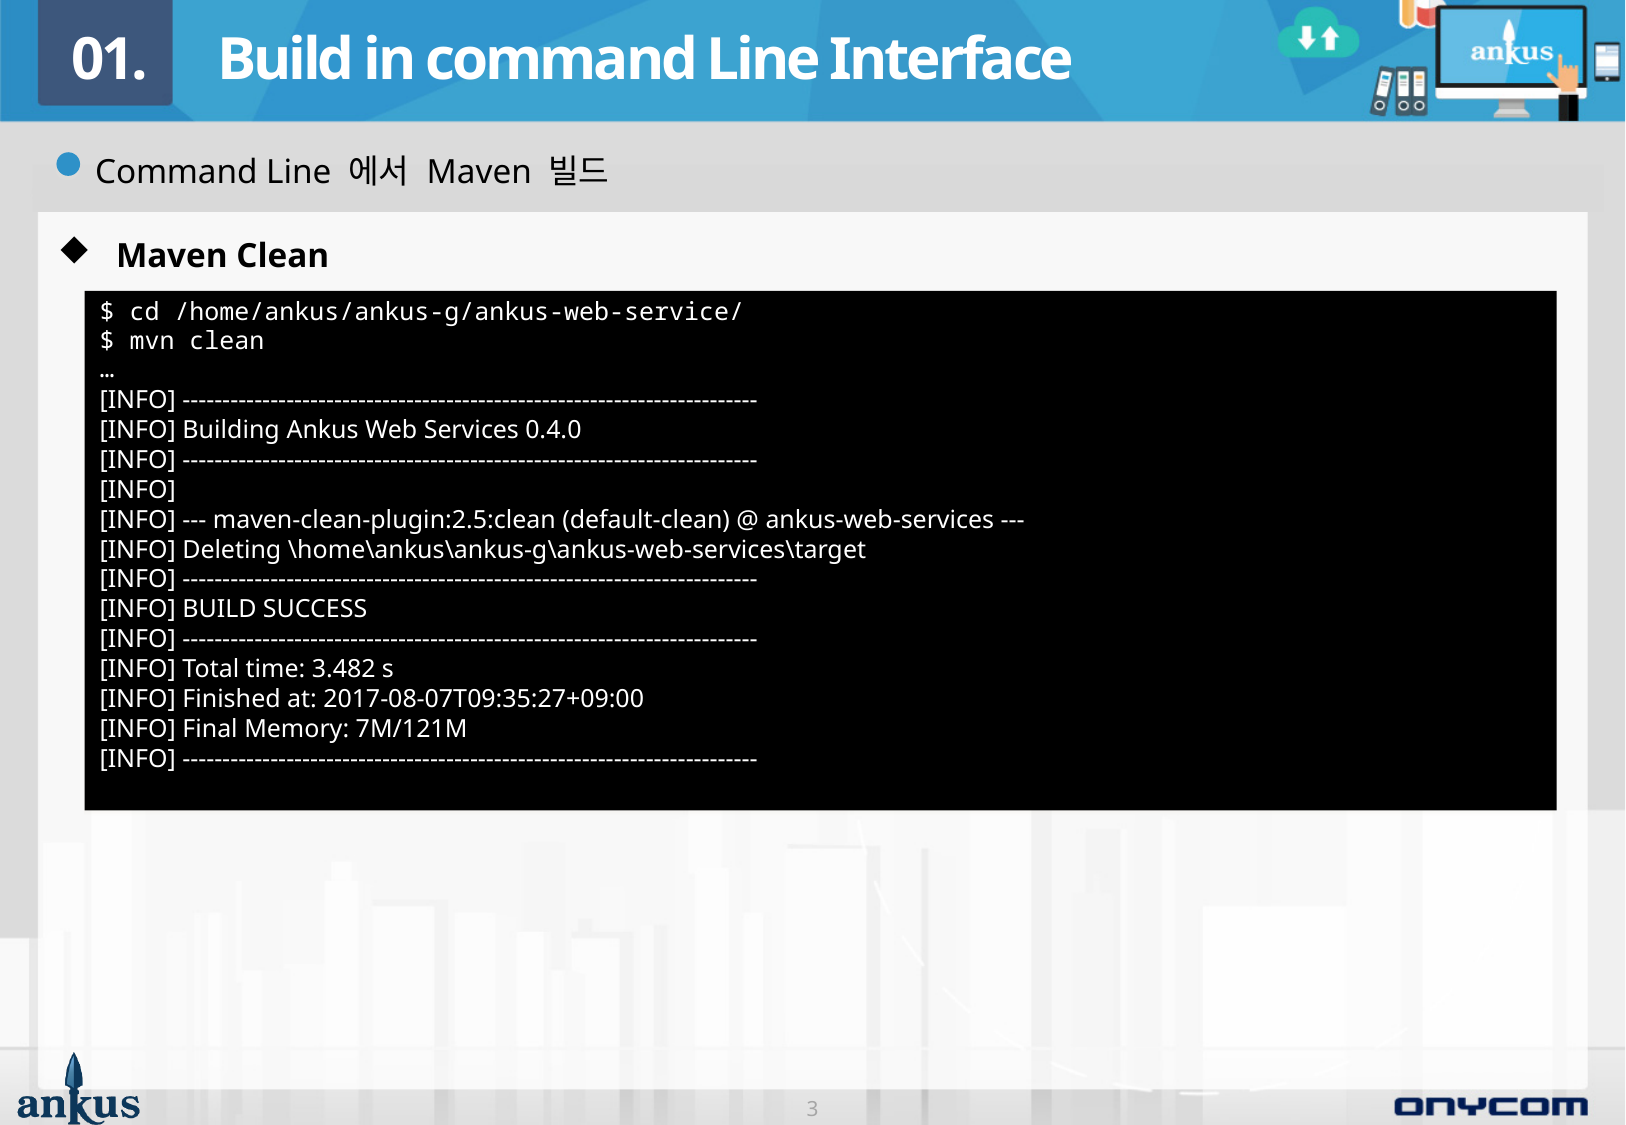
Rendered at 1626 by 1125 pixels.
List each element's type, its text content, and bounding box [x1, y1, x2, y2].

title 01. Build in command Line Interface [56, 19, 1285, 92]
list Maven Clean [43, 215, 1581, 1071]
list Command Line 에서 Maven 빌드 [80, 134, 1321, 194]
picture [0, 0, 1626, 1125]
text_box $ cd /home/ankus/ankus-g/ankus-web-service/ $ mvn clean … [INFO] ------------------------------------------------------------------------ [INFO] Building Ankus Web Services 0.4.0 [INFO] ------------------------------------------------------------------------ [INFO] [INFO] --- maven-clean-plugin:2.5:clean (default-clean) @ ankus-web-services --- [INFO] Deleting \home\ankus\ankus-g\ankus-web-services\target [INFO] ------------------------------------------------------------------------ [INFO] BUILD SUCCESS [INFO] ------------------------------------------------------------------------ [INFO] Total time: 3.482 s [INFO] Finished at: 2017-08-07T09:35:27+09:00 [INFO] Final Memory: 7M/121M [INFO] ------------------------------------------------------------------------ [83, 289, 1559, 813]
